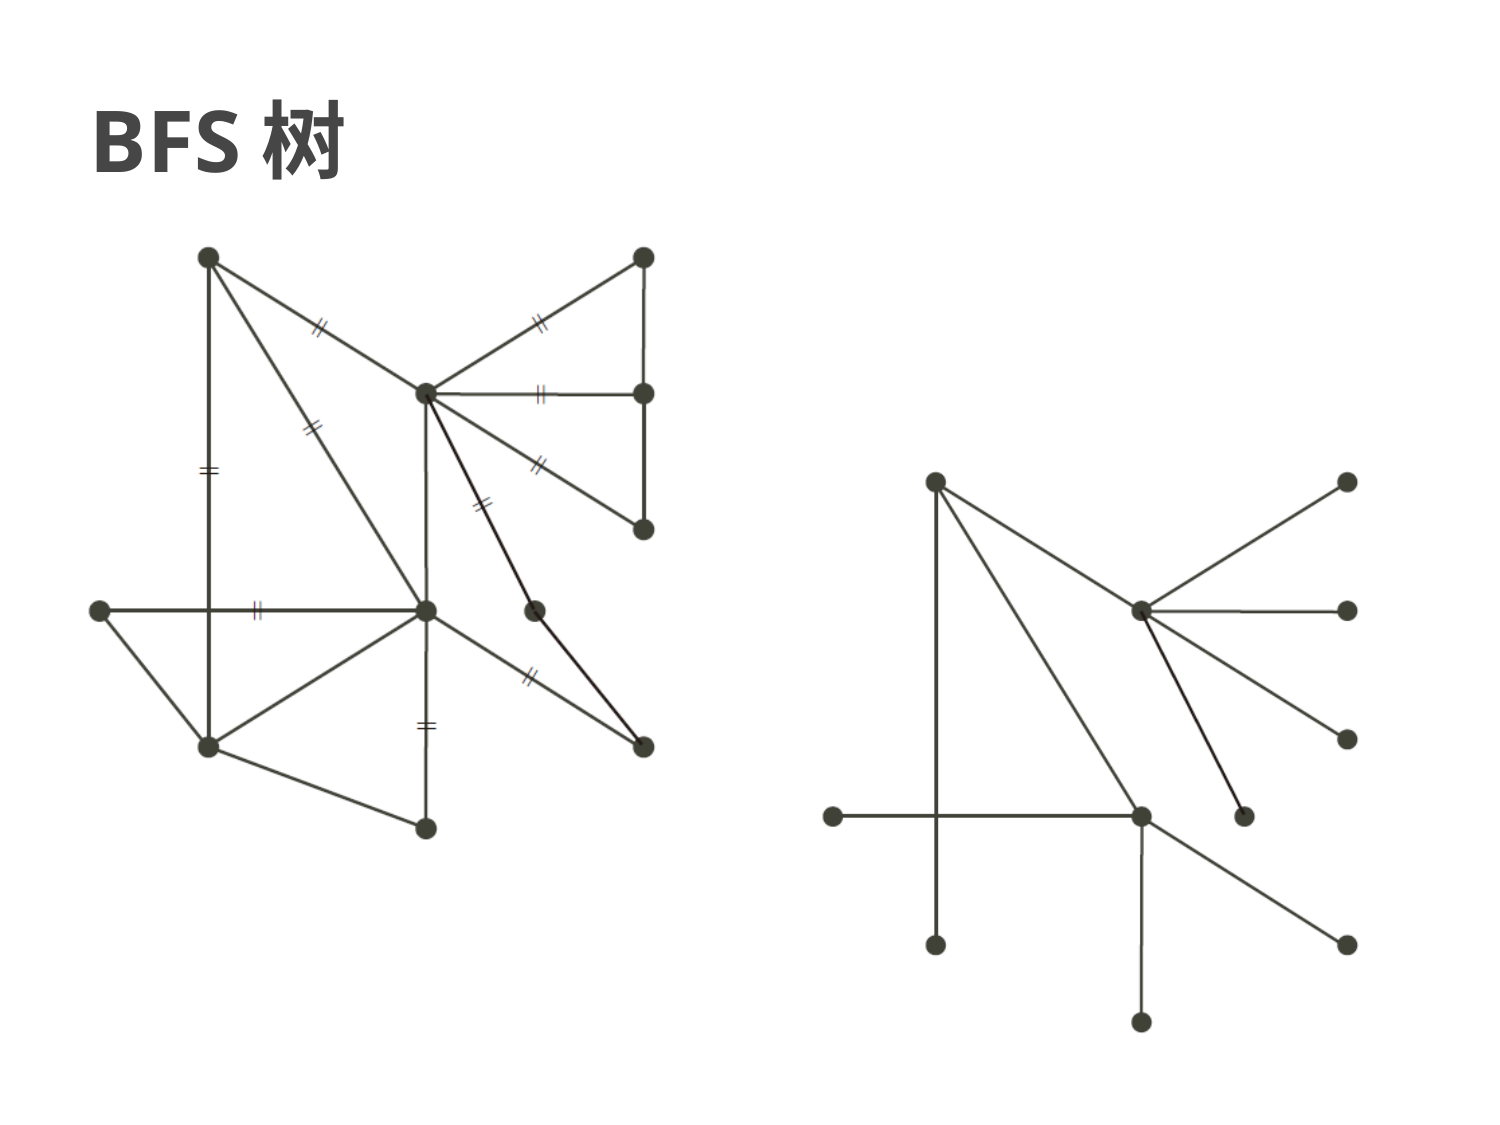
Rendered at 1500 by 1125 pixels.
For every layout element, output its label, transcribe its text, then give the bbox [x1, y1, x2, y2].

title BFS树 [75, 45, 1425, 233]
picture [796, 456, 1412, 1049]
picture [58, 222, 704, 865]
